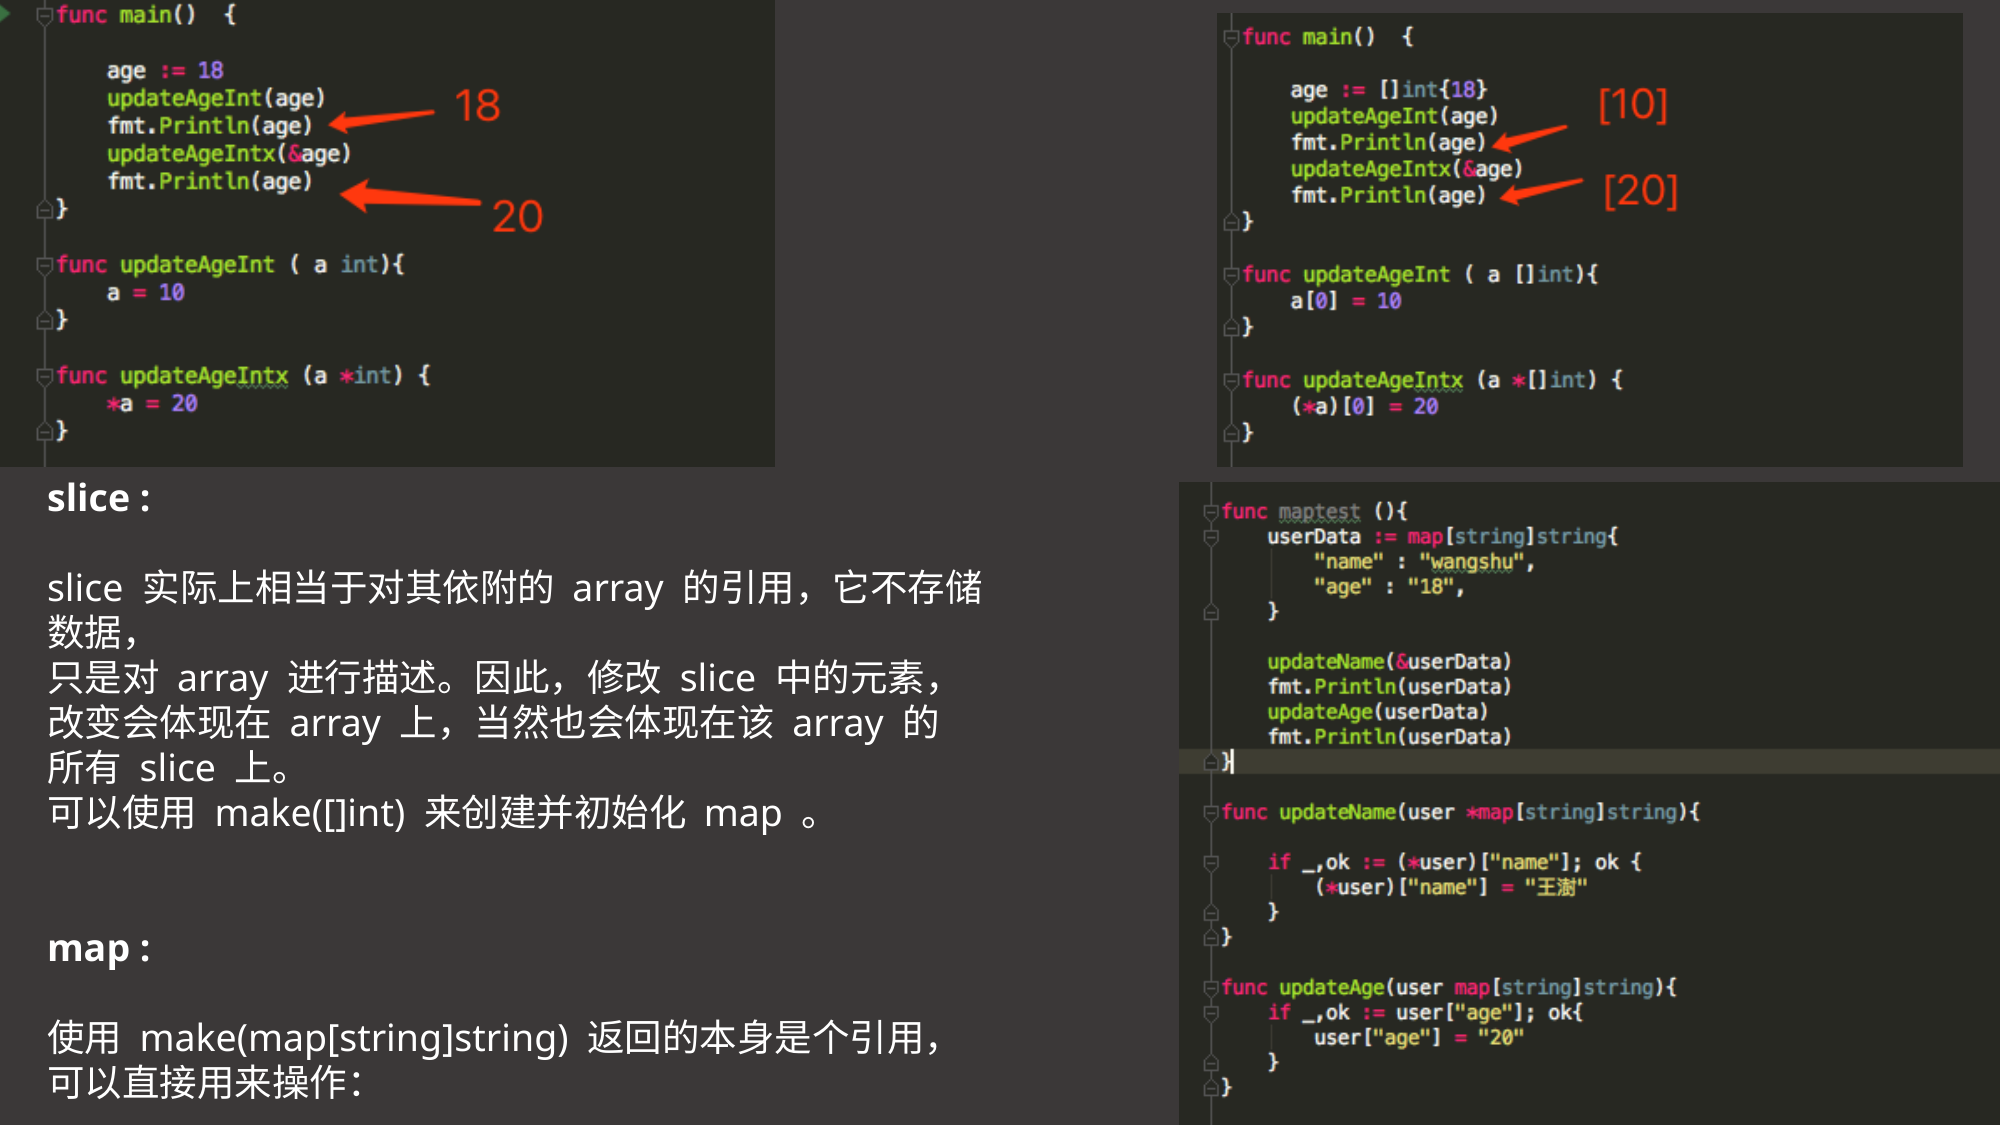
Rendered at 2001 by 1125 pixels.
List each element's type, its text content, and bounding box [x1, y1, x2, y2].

text_box slice : slice 实际上相当于对其依附的 array 的引用，它不存储数据， 只是对 array 进行描述。因此，修改 slice 中的元素， 改变会体现在 array 上，当然也会体现在该 array 的 所有 slice 上。 可以使用 make([]int) 来创建并初始化 map 。 map : 使用 make(map[string]string) 返回的本身是个引用， 可以直接用来操作： [32, 466, 1008, 1125]
picture [1179, 482, 2000, 1125]
picture [1217, 13, 1963, 467]
picture [0, 0, 775, 467]
